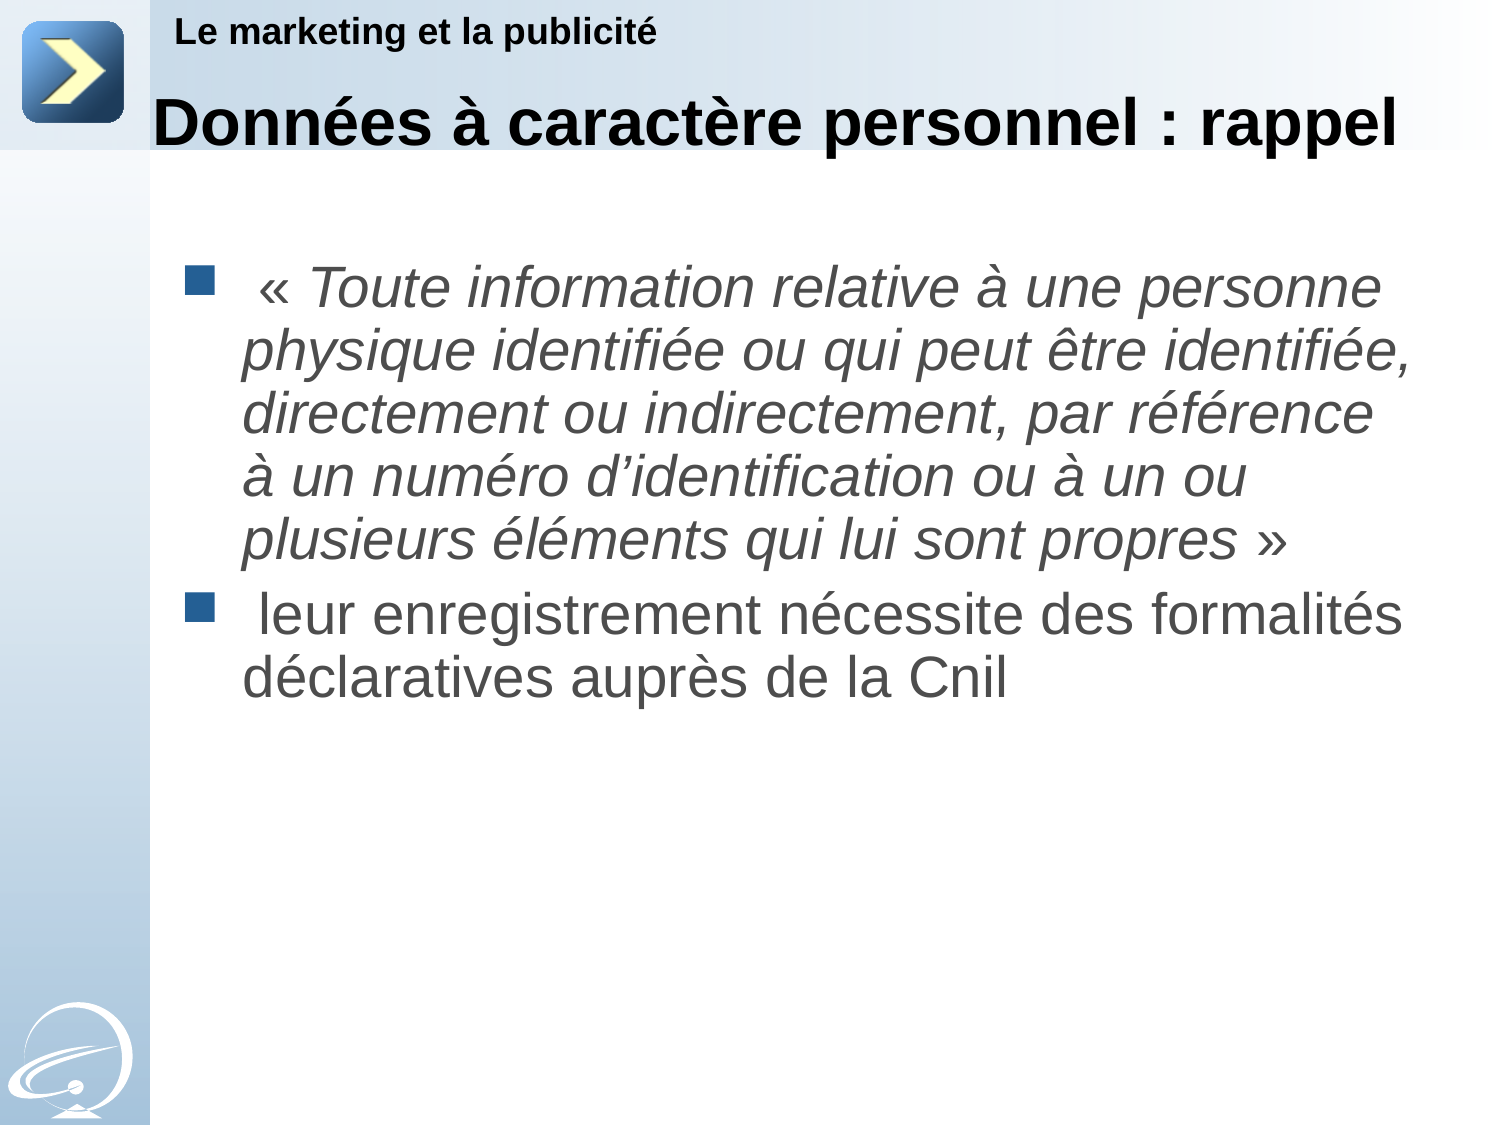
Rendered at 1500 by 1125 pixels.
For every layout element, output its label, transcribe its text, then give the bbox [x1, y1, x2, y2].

text_box Le marketing et la publicité [159, 0, 1500, 60]
list « Toute information relative à une personne physique identifiée ou qui peut être identifiée, directement ou indirectement, par référence à un numéro d’identification ou à un ou plusieurs éléments qui lui sont propres » leur enregistrement nécessite des formalités déclaratives auprès de la Cnil [171, 249, 1438, 1013]
title Données à caractère personnel : rappel [137, 74, 1500, 163]
picture [21, 19, 129, 127]
